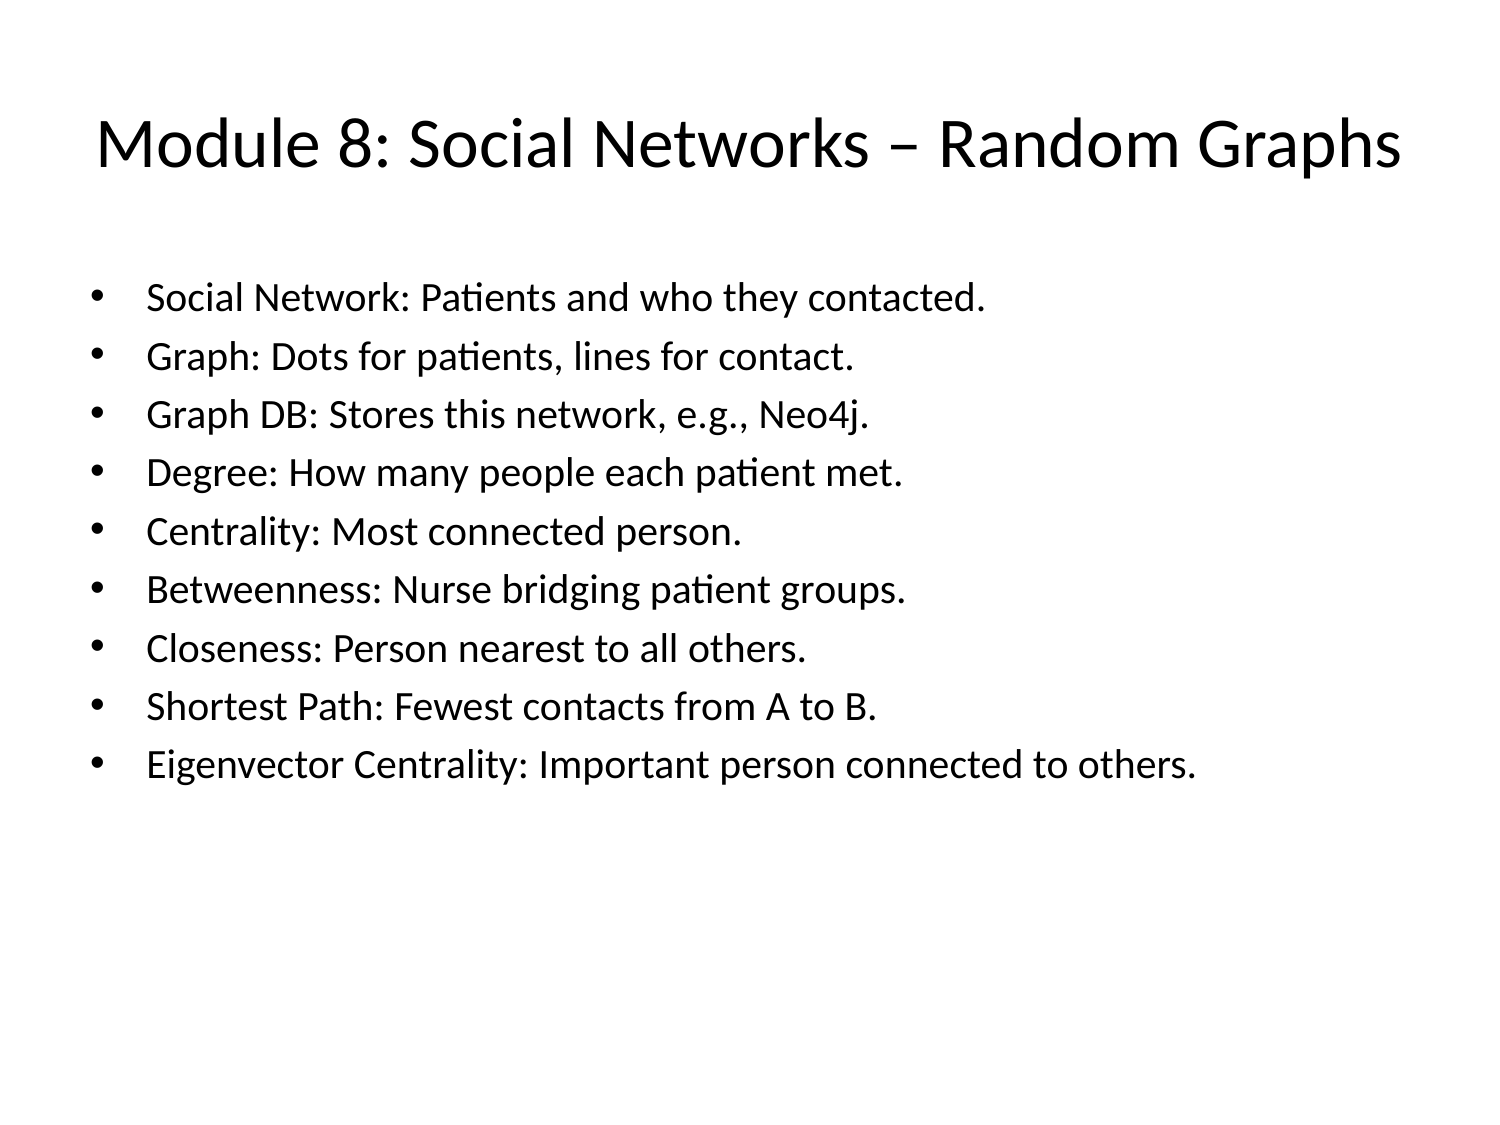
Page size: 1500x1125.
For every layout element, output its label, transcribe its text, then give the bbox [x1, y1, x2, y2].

title Module 8: Social Networks – Random Graphs [75, 45, 1425, 233]
list Social Network: Patients and who they contacted. Graph: Dots for patients, lines for contact. Graph DB: Stores this network, e.g., Neo4j. Degree: How many people each patient met. Centrality: Most connected person. Betweenness: Nurse bridging patient groups. Closeness: Person nearest to all others. Shortest Path: Fewest contacts from A to B. Eigenvector Centrality: Important person connected to others. [75, 262, 1425, 1005]
